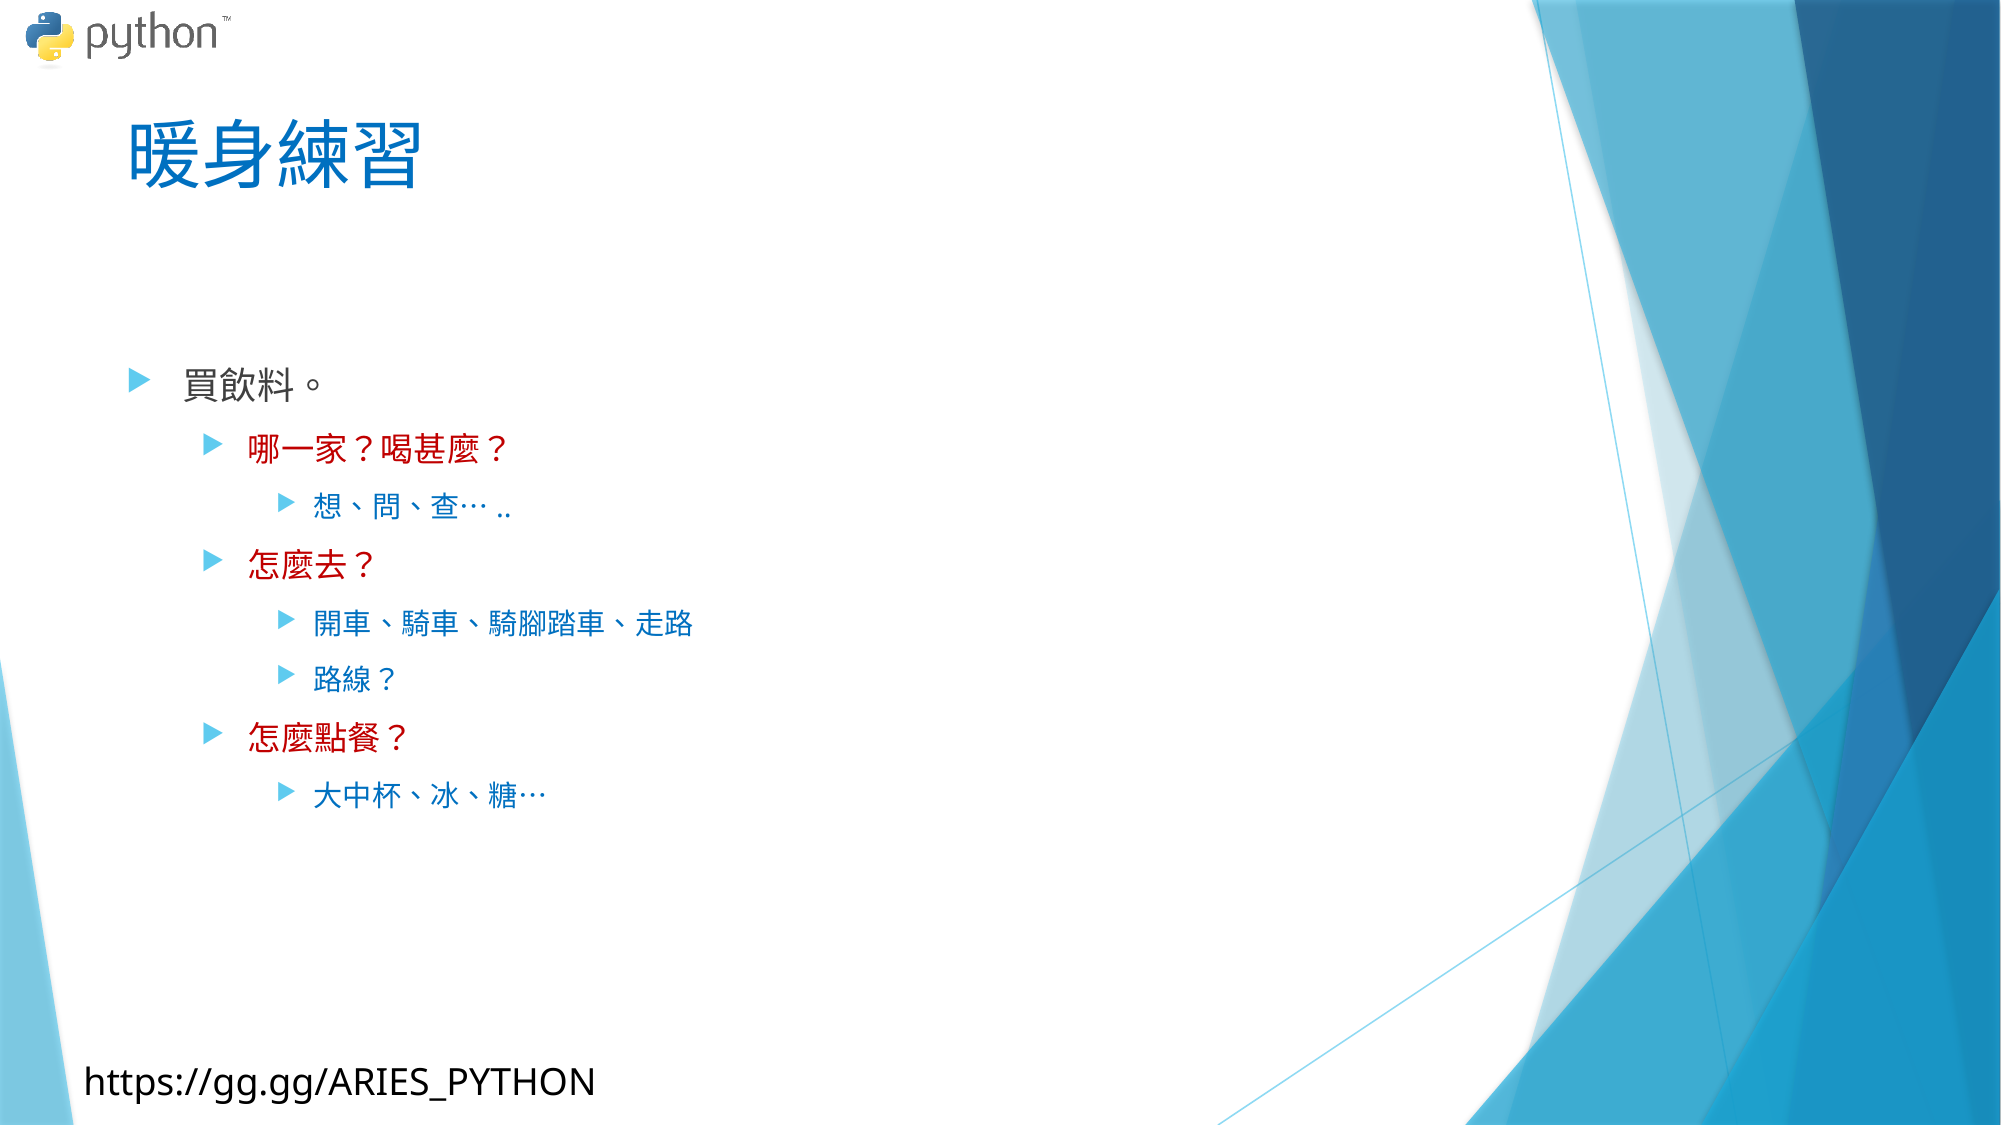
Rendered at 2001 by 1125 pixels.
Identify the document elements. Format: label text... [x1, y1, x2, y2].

title 暖身練習 [111, 99, 1522, 317]
picture [23, 9, 233, 71]
list 買飲料。 哪一家？喝甚麼？ 想、問、查….. 怎麼去？ 開車、騎車、騎腳踏車、走路 路線？ 怎麼點餐？ 大中杯、冰、糖… [111, 354, 1522, 992]
